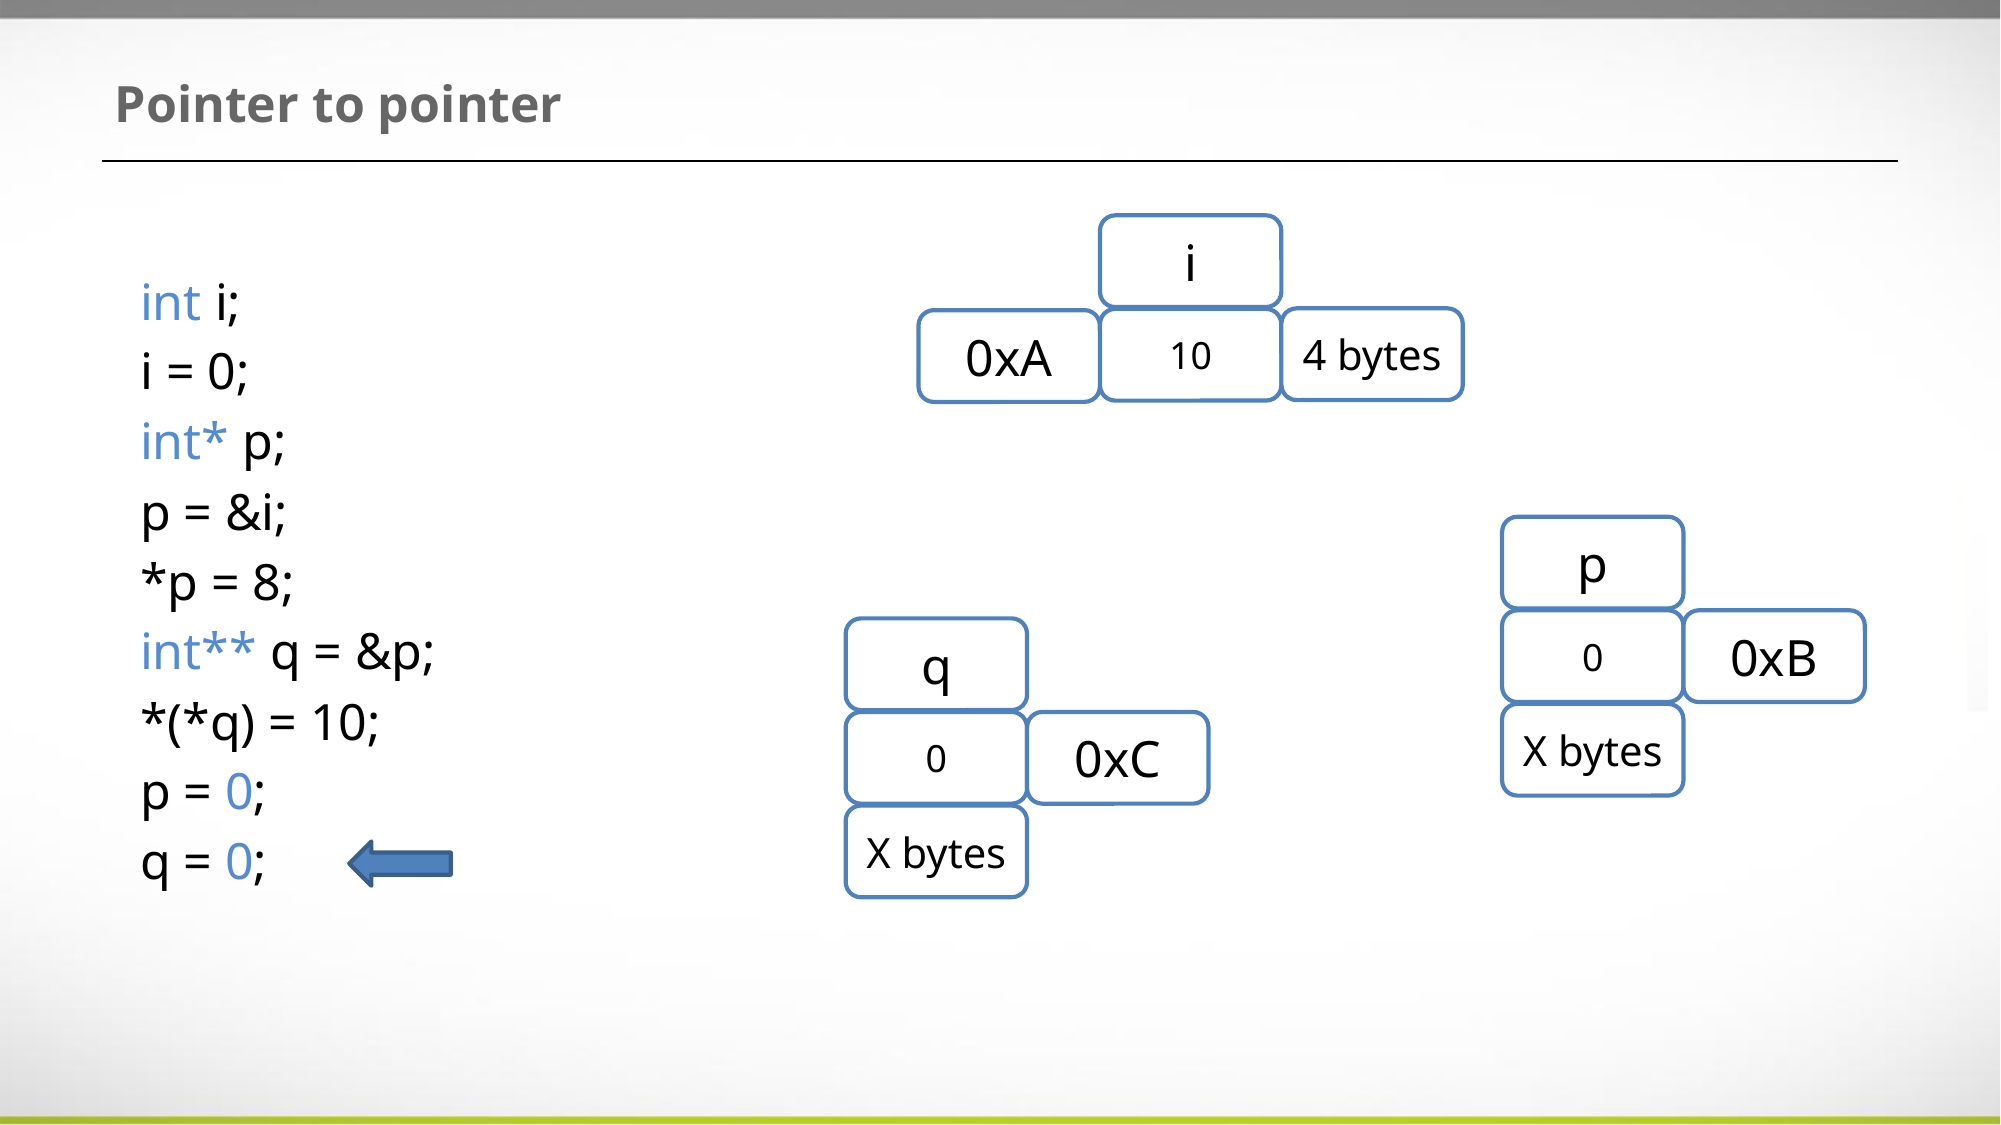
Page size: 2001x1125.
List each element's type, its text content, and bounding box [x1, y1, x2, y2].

text_box [349, 841, 451, 886]
text_box 0xB [1683, 610, 1865, 703]
text_box i [1099, 215, 1282, 308]
text_box p [1502, 516, 1684, 609]
title Pointer to pointer [99, 45, 1900, 161]
text_box X bytes [1502, 703, 1684, 796]
text_box 0 [845, 711, 1027, 804]
list int i; i = 0; int* p; p = &i; *p = 8; int** q = &p; *(*q) = 10; p = 0; q = 0; [99, 262, 1900, 1005]
text_box 0 [1502, 610, 1683, 703]
text_box q [845, 618, 1028, 711]
text_box X bytes [845, 805, 1028, 898]
text_box 0xA [918, 310, 1100, 402]
text_box 4 bytes [1281, 308, 1463, 401]
text_box 0xC [1027, 711, 1209, 804]
picture [0, 0, 2001, 1125]
text_box 10 [1100, 308, 1281, 401]
